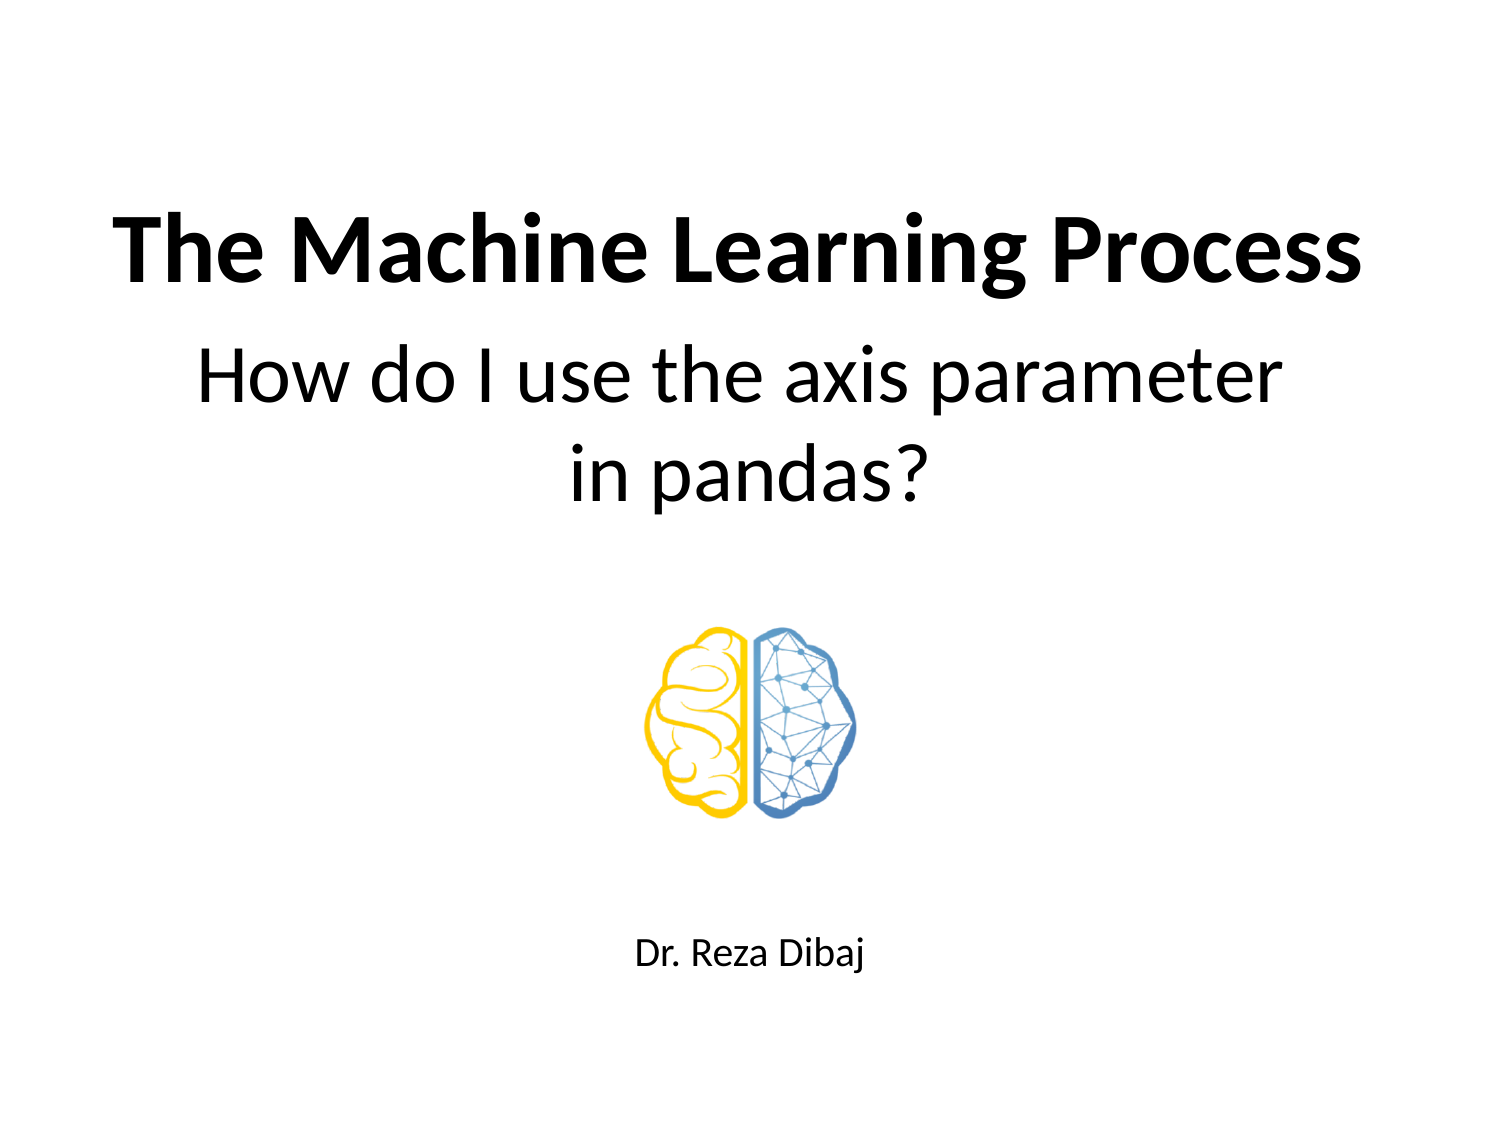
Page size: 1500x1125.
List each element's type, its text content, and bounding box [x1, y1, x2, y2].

text_box Dr. Reza Dibaj [243, 917, 1257, 982]
text_box The Machine Learning Process [53, 174, 1447, 310]
picture [604, 577, 896, 869]
text_box How do I use the axis parameter in pandas? [53, 311, 1447, 526]
